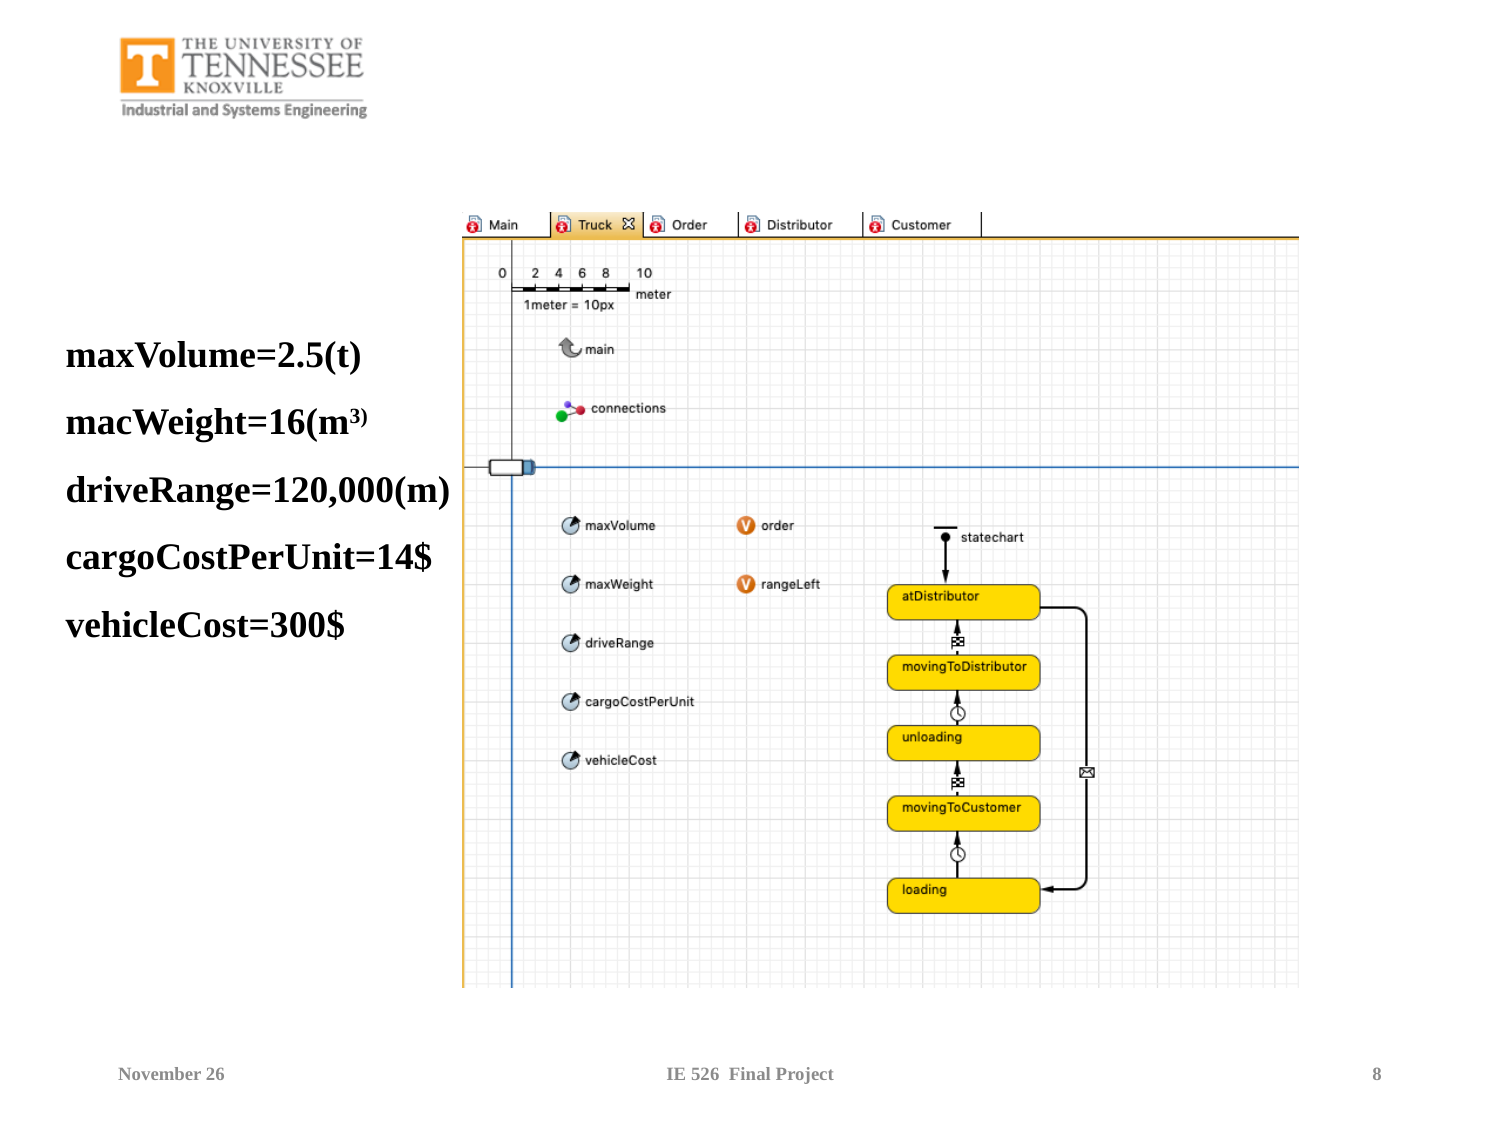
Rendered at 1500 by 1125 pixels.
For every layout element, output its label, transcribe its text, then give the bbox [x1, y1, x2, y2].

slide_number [103, 1042, 441, 1103]
text_box maxVolume=2.5(t) macWeight=16(m3) driveRange=120,000(m) cargoCostPerUnit=14$ vehicleCost=300$ [50, 299, 462, 653]
footer IE 526 Final Project [496, 1042, 1004, 1103]
slide_number 8 [1059, 1042, 1397, 1103]
picture [112, 32, 375, 123]
picture [462, 212, 1299, 988]
